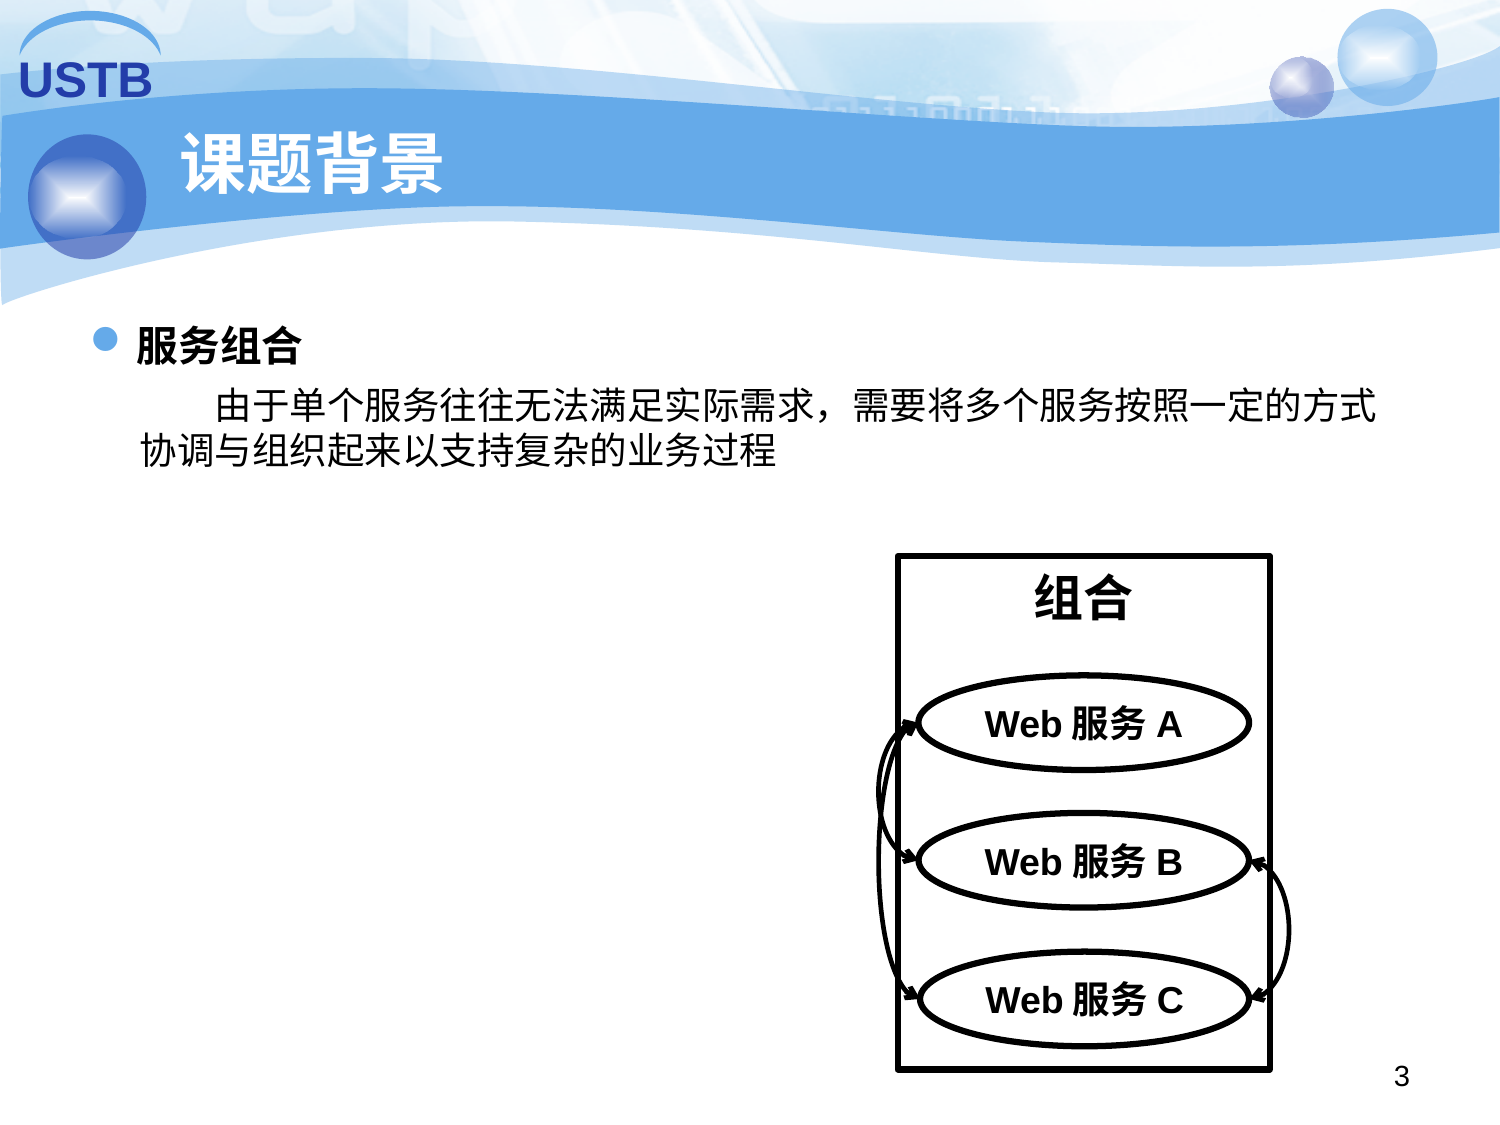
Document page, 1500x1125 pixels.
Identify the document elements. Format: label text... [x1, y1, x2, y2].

text_box [75, 125, 1446, 260]
text_box 服务组合 [74, 311, 910, 377]
title 课题背景 [164, 105, 1278, 218]
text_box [2, 10, 181, 116]
slide_number 3 [1074, 1049, 1426, 1103]
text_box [1248, 859, 1252, 1000]
picture [0, 0, 1500, 105]
text_box 由于单个服务往往无法满足实际需求，需要将多个服务按照一定的方式协调与组织起来以支持复杂的业务过程 [125, 374, 1412, 480]
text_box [897, 555, 1270, 1070]
